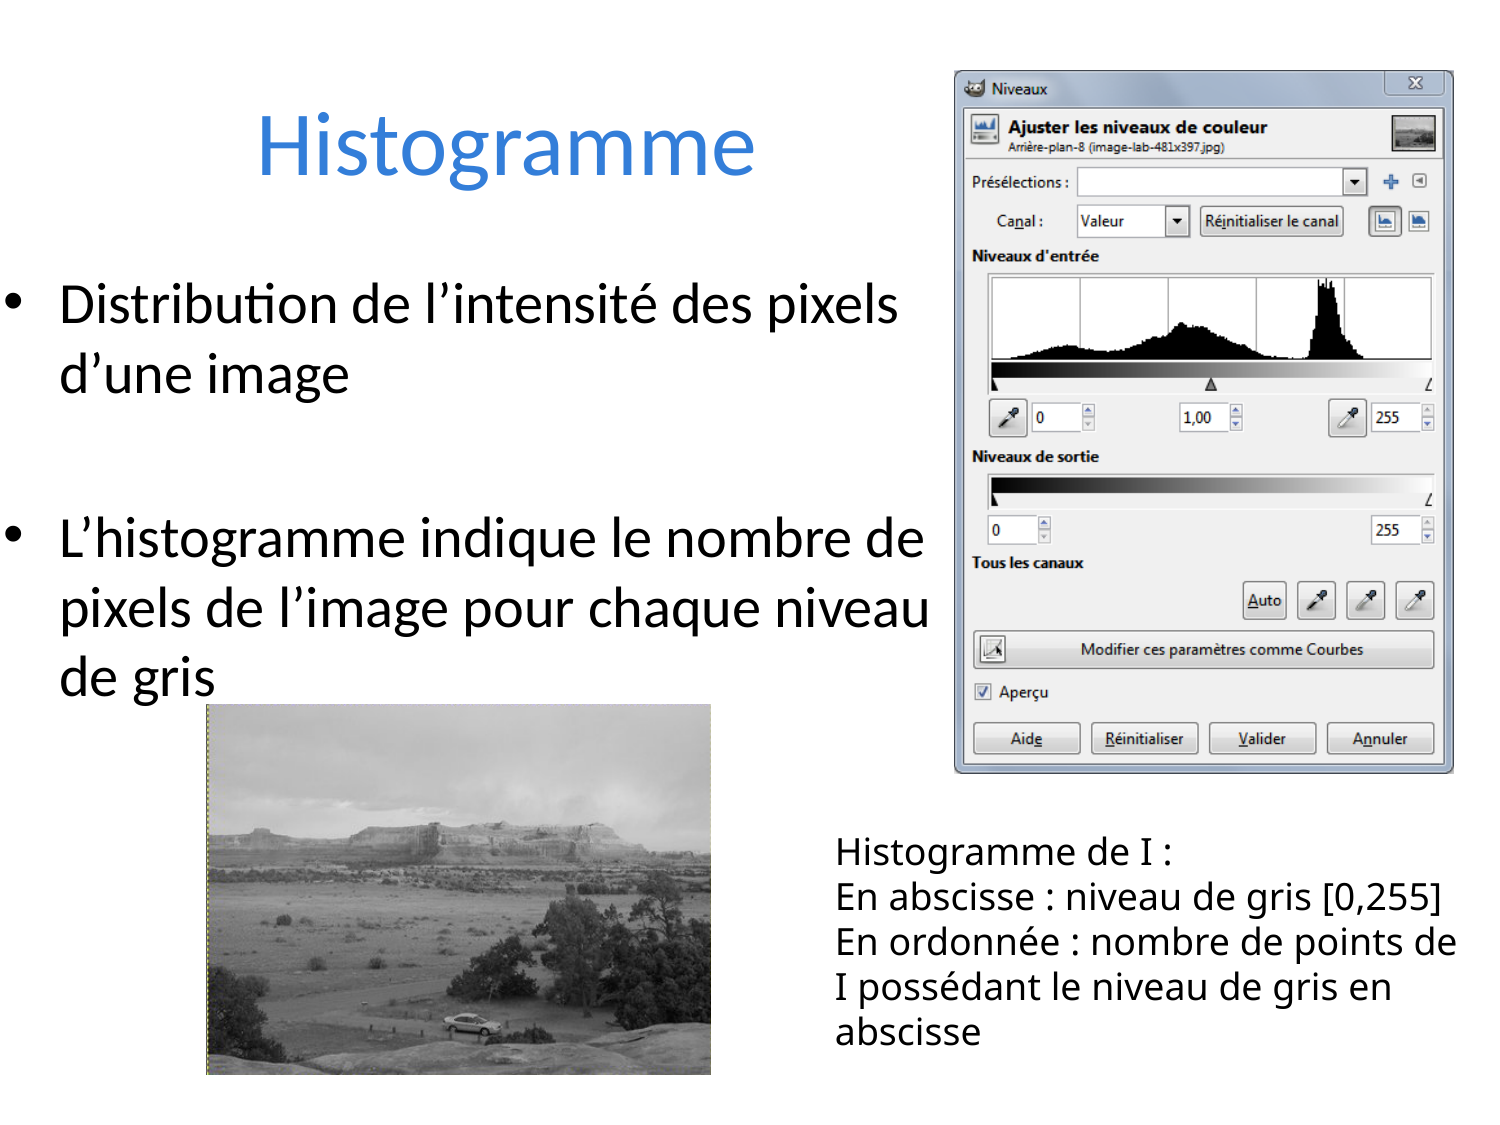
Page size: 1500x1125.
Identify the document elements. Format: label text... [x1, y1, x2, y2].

picture [206, 703, 711, 1075]
list Distribution de l’intensité des pixels d’une image L’histogramme indique le nombre de pixels de l’image pour chaque niveau de gris [0, 257, 950, 1017]
text_box Histogramme de I : En abscisse : niveau de gris [0,255] En ordonnée : nombre de points de I possédant le niveau de gris en abscisse [820, 820, 1489, 1060]
picture [953, 70, 1454, 774]
title Histogramme [75, 45, 939, 233]
